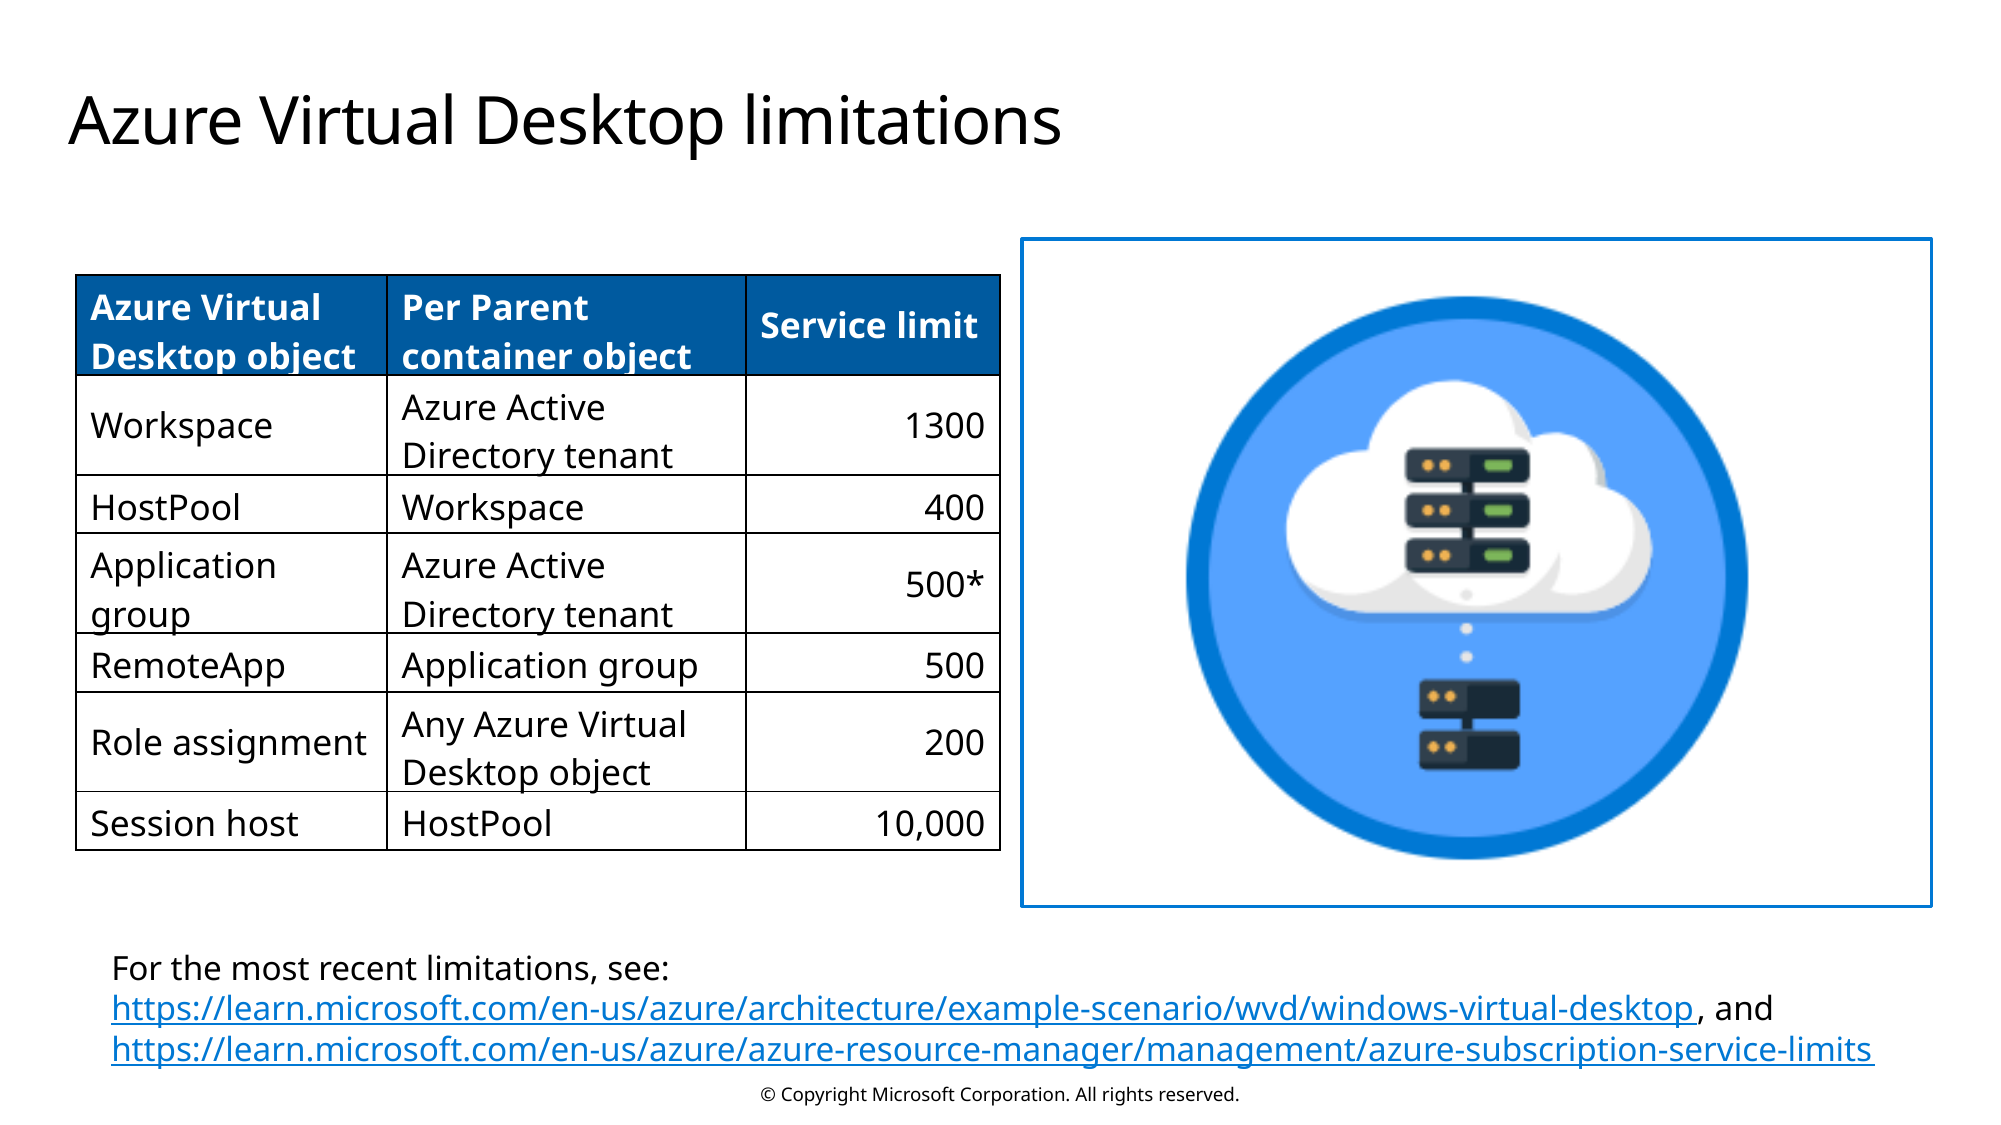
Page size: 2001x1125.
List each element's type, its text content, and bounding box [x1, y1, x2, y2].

table_cell 500 [747, 634, 999, 691]
title Azure Virtual Desktop limitations [68, 72, 1932, 192]
table_cell Application group [388, 634, 745, 691]
table_cell HostPool [77, 476, 386, 532]
table_cell 400 [747, 476, 999, 532]
table_cell 1300 [747, 376, 999, 474]
table_cell Azure Active Directory tenant [388, 534, 745, 632]
table_cell 200 [747, 693, 999, 791]
table_cell Azure Active Directory tenant [388, 376, 745, 474]
table_header Service limit [747, 276, 999, 374]
table_cell 500* [747, 534, 999, 632]
picture [1171, 267, 1785, 898]
table_cell Workspace [388, 476, 745, 532]
table_cell 10,000 [747, 792, 999, 849]
text_box For the most recent limitations, see: https://learn.microsoft.com/en-us/azure/architecture/example-scenario/wvd/windows-virtual-desktop, and https://learn.microsoft.com/en-us/azure/azure-resource-manager/management/azure-subscription-service-limits [81, 927, 1932, 1094]
table_cell Role assignment [77, 693, 386, 791]
table_header Per Parent container object [388, 276, 745, 374]
table_cell Any Azure Virtual Desktop object [388, 693, 745, 791]
table_cell HostPool [388, 792, 745, 849]
table_cell Workspace [77, 376, 386, 474]
table_cell Application group [77, 534, 386, 632]
table_cell RemoteApp [77, 634, 386, 691]
table_header Azure Virtual Desktop object [77, 276, 386, 374]
table_cell Session host [77, 792, 386, 849]
